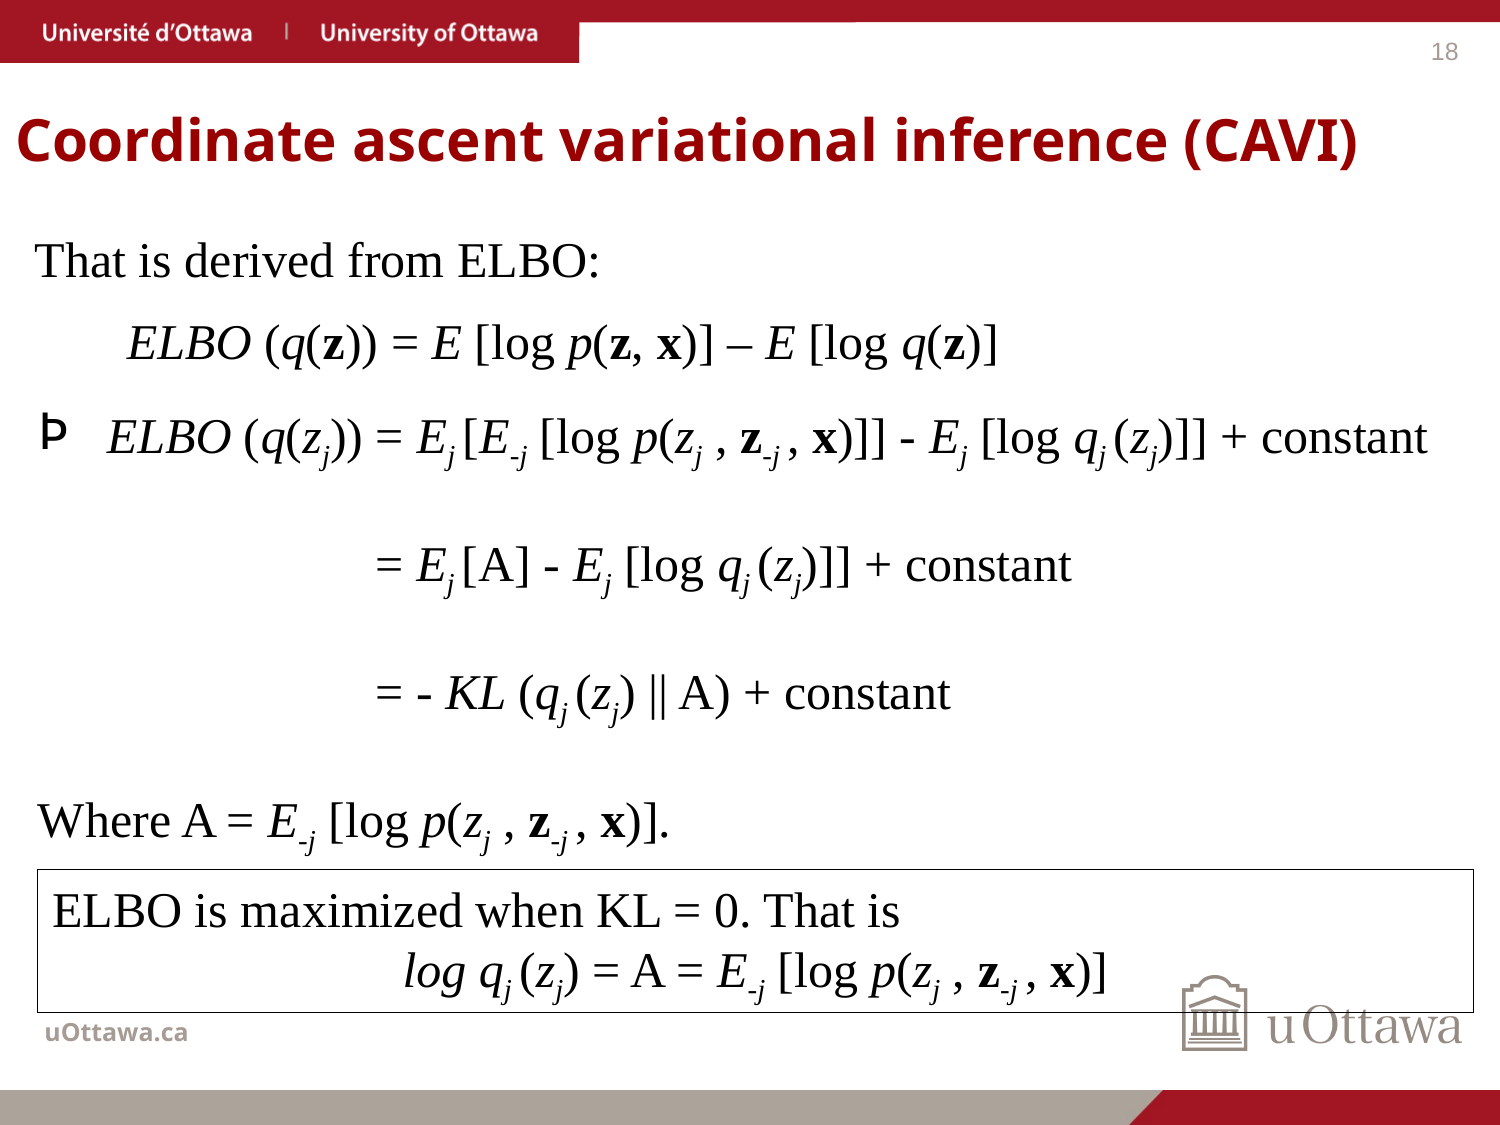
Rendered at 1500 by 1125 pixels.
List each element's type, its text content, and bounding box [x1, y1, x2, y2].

text_box Coordinate ascent variational inference (CAVI) [0, 101, 1474, 244]
text_box ELBO (q(zj)) = Ej [E-j [log p(zj , z-j , x)]] - Ej [log qj (zj)]] + constant = Ej [A] - Ej [log qj (zj)]] + constant = - KL (qj (zj) || A) + constant Where A = E-j [log p(zj , z-j , x)]. [23, 395, 1474, 864]
text_box ELBO (q(z)) = E [log p(z, x)] – E [log q(z)] [112, 302, 1066, 378]
picture [1182, 1013, 1462, 1051]
text_box 18 [1123, 27, 1474, 88]
picture [0, 0, 1500, 63]
text_box That is derived from ELBO: [20, 219, 617, 295]
text_box ELBO is maximized when KL = 0. That is log qj (zj) = A = E-j [log p(zj , z-j , x)] [37, 869, 1474, 1013]
picture [0, 1090, 1500, 1125]
